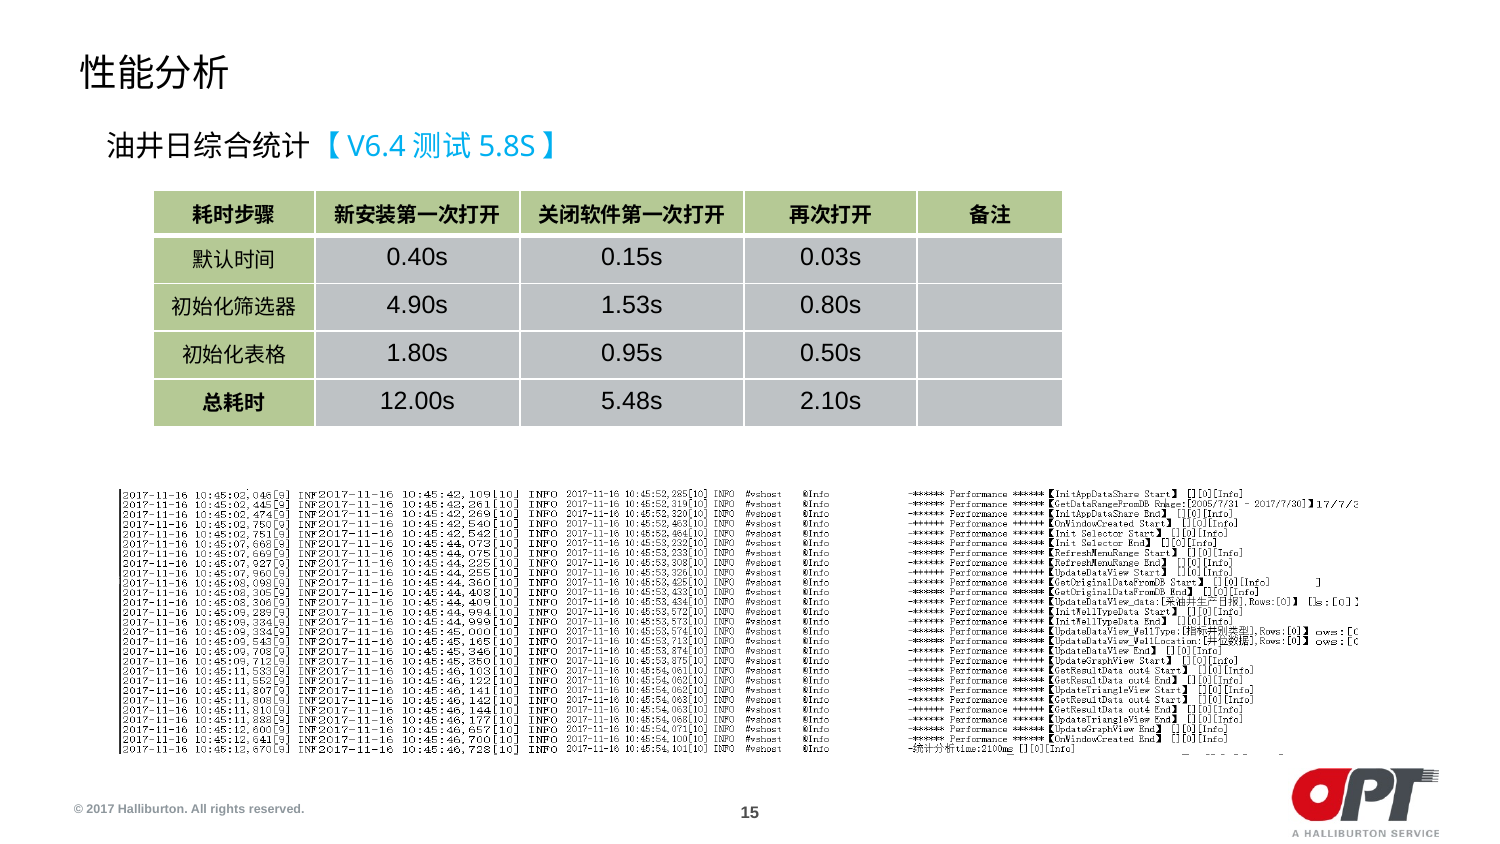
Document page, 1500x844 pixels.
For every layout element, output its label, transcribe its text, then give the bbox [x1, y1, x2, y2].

table_cell [918, 284, 1062, 330]
table_cell 12.00s [316, 380, 519, 426]
table_cell 0.40s [316, 238, 519, 283]
picture [1288, 768, 1439, 837]
table_cell 总耗时 [154, 380, 314, 426]
text_box 油井日综合统计【V6.4测试5.8S】 [64, 126, 731, 166]
table_cell 0.80s [745, 284, 916, 330]
table_cell 0.15s [521, 238, 743, 283]
table_cell [918, 238, 1062, 283]
table_cell [918, 332, 1062, 378]
table_header 耗时步骤 [154, 191, 314, 233]
title 性能分析 [64, 48, 599, 107]
table_cell [918, 380, 1062, 426]
table_cell 初始化表格 [154, 332, 314, 378]
table_cell 4.90s [316, 284, 519, 330]
table_header 新安装第一次打开 [316, 191, 519, 233]
table_cell 1.80s [316, 332, 519, 378]
table_cell 默认时间 [154, 238, 314, 283]
table_cell 0.50s [745, 332, 916, 378]
table_cell 2.10s [745, 380, 916, 426]
table_header 再次打开 [745, 191, 916, 233]
table_cell 5.48s [521, 380, 743, 426]
table_cell 0.95s [521, 332, 743, 378]
table_cell 初始化筛选器 [154, 284, 314, 330]
table_header 关闭软件第一次打开 [521, 191, 743, 233]
table_header 备注 [918, 191, 1062, 233]
picture [119, 489, 1358, 756]
table_cell 0.03s [745, 238, 916, 283]
table_cell 1.53s [521, 284, 743, 330]
